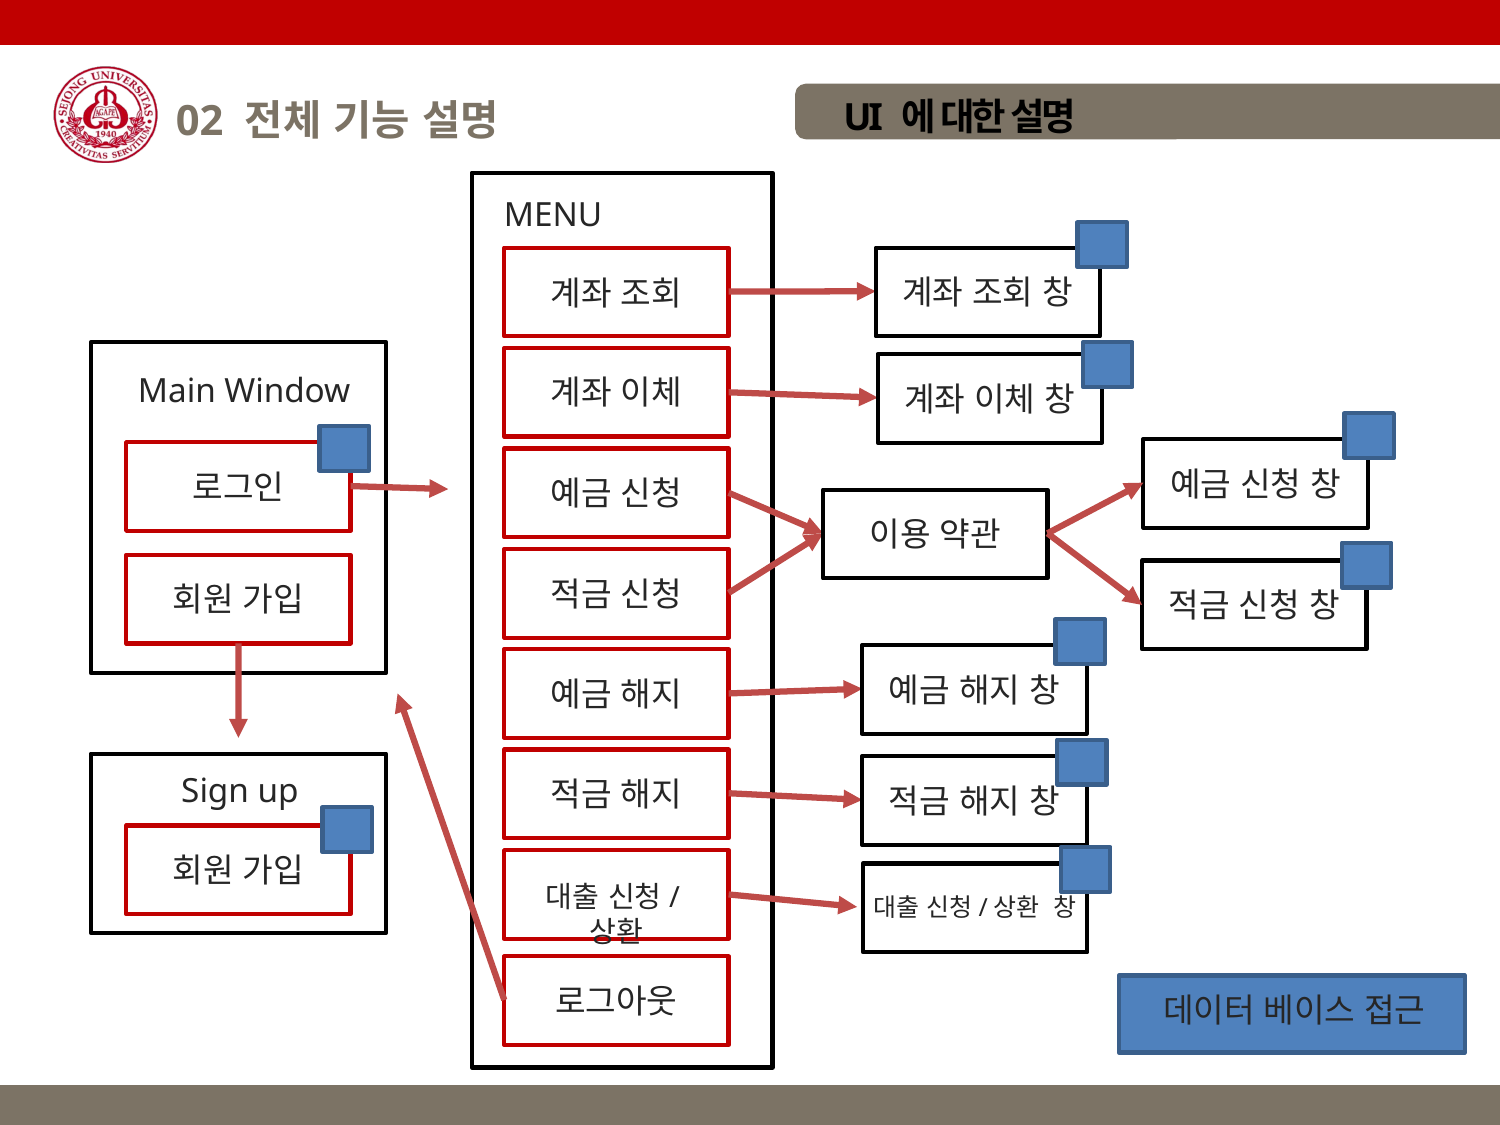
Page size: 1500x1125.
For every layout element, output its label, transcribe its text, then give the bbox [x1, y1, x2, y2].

text_box MENU [489, 185, 773, 241]
text_box [726, 702, 775, 792]
picture [52, 66, 159, 164]
text_box [502, 246, 731, 338]
text_box 적금 신청 [504, 565, 729, 621]
text_box [1053, 617, 1107, 666]
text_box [728, 492, 818, 533]
text_box [0, 1085, 1500, 1125]
text_box [1055, 738, 1109, 787]
text_box [1342, 411, 1396, 460]
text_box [728, 894, 851, 908]
text_box 계좌 조회 [504, 264, 729, 319]
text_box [856, 863, 1094, 953]
text_box 로그인 [126, 458, 351, 514]
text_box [503, 648, 729, 738]
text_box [1047, 533, 1143, 606]
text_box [877, 353, 1103, 443]
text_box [822, 489, 1042, 579]
text_box 회원 가입 [126, 841, 351, 897]
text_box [861, 644, 1087, 735]
text_box [1059, 845, 1112, 894]
text_box [470, 915, 775, 1070]
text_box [510, 749, 729, 839]
text_box [510, 848, 731, 891]
text_box [317, 424, 371, 473]
text_box 회원 가입 [126, 571, 351, 626]
text_box [795, 83, 1500, 140]
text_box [875, 247, 1101, 337]
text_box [1143, 438, 1368, 528]
text_box 데이터 베이스 접근 [1127, 981, 1462, 1037]
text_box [728, 392, 872, 399]
text_box UI 에 대한 설명 [828, 85, 1092, 146]
text_box [1340, 541, 1393, 590]
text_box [503, 347, 729, 437]
text_box [0, 0, 1500, 45]
text_box 예금 신청 [504, 465, 729, 520]
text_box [1047, 482, 1144, 534]
text_box [89, 340, 388, 675]
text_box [728, 533, 824, 594]
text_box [728, 793, 856, 801]
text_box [397, 693, 505, 1001]
text_box [470, 171, 775, 691]
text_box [503, 956, 729, 1046]
text_box Sign up [98, 761, 382, 817]
text_box [124, 553, 353, 646]
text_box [1141, 560, 1367, 650]
text_box [510, 810, 775, 892]
text_box [1081, 340, 1134, 389]
text_box [124, 823, 353, 916]
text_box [350, 486, 449, 490]
text_box 02 전체 기능 설명 [162, 85, 514, 151]
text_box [861, 755, 1087, 846]
text_box [502, 547, 731, 640]
text_box [320, 805, 374, 854]
text_box [124, 440, 353, 533]
text_box [1075, 220, 1129, 269]
text_box [1117, 973, 1467, 1055]
text_box [89, 752, 388, 935]
text_box 대출 신청/상환 [510, 870, 729, 954]
text_box [502, 446, 731, 539]
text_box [728, 688, 856, 694]
text_box Main Window [102, 361, 387, 417]
